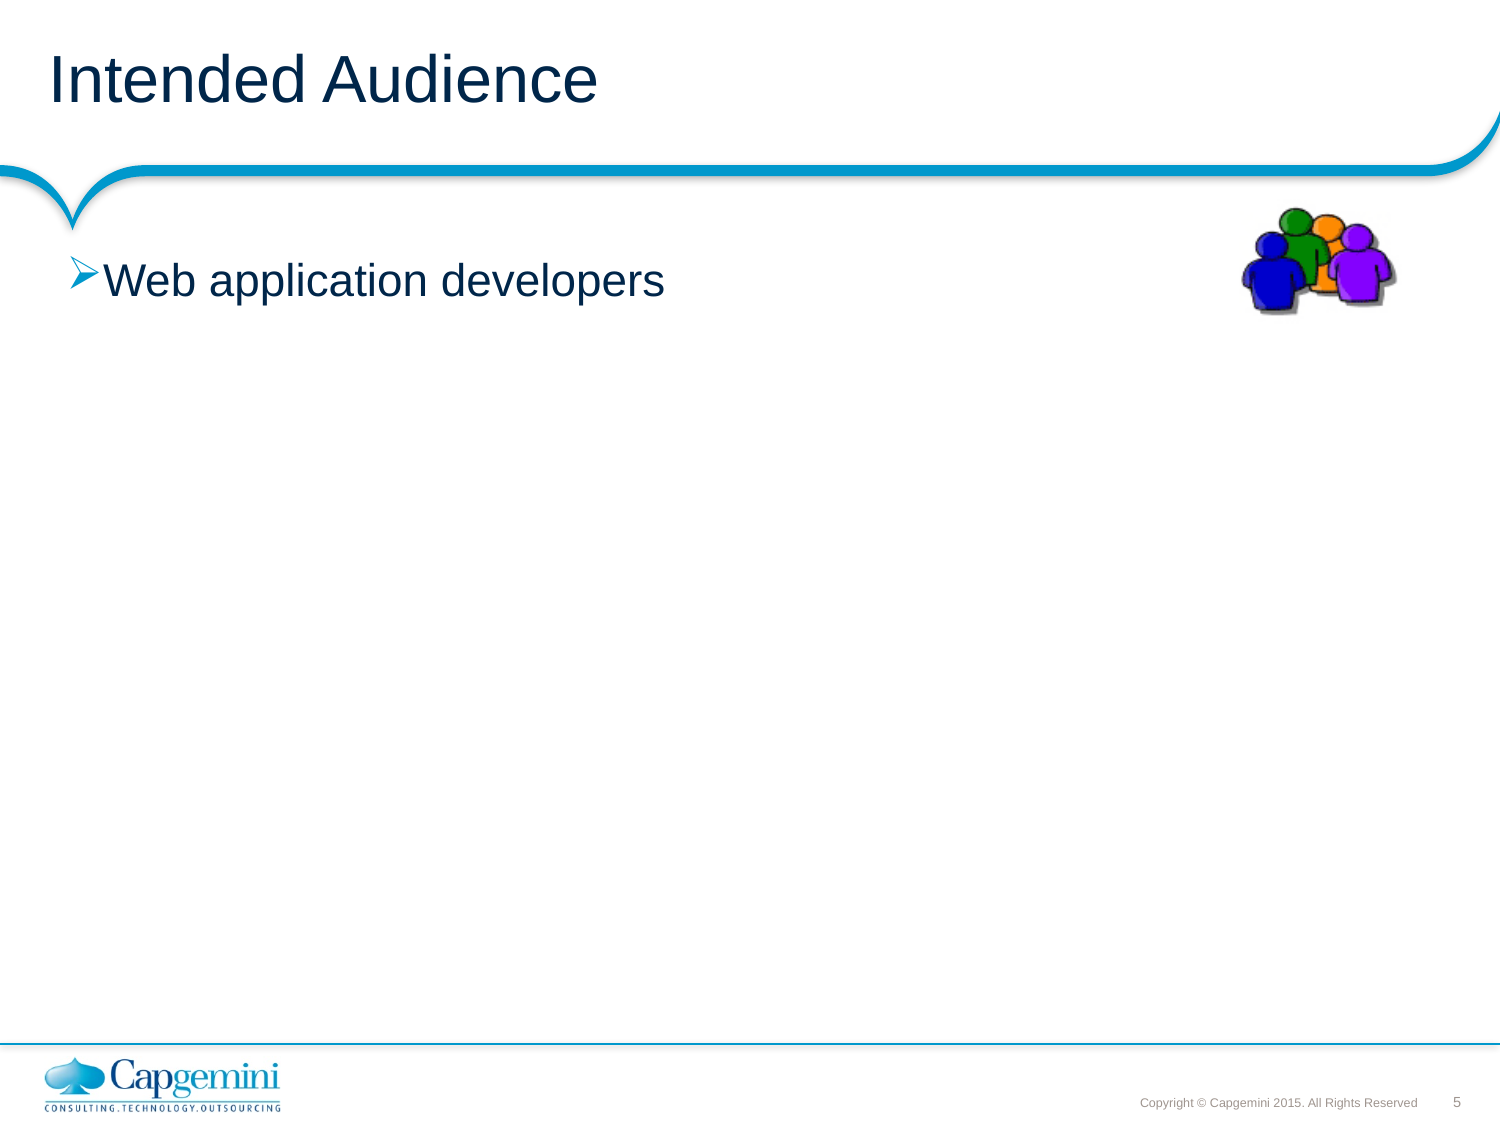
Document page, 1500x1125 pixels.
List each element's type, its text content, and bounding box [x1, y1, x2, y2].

title Intended Audience [0, 0, 1500, 165]
picture [1237, 199, 1402, 326]
list Web application developers [48, 245, 1500, 1007]
picture [44, 1056, 281, 1113]
